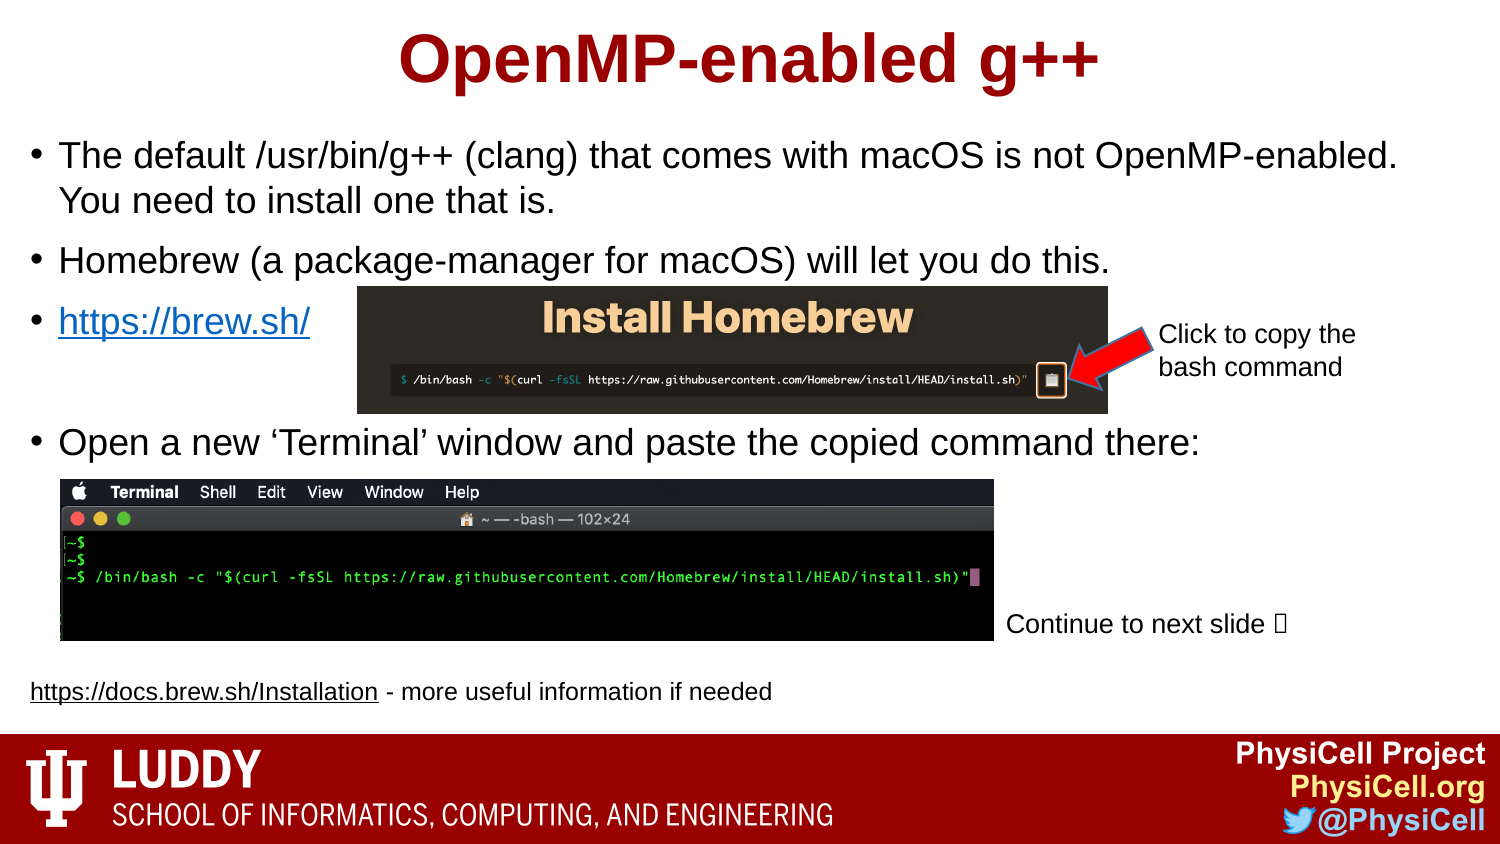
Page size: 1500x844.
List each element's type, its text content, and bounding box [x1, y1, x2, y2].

picture [357, 286, 1108, 414]
list The default /usr/bin/g++ (clang) that comes with macOS is not OpenMP-enabled. You need to install one that is. Homebrew (a package-manager for macOS) will let you do this. https://brew.sh/ Open a new ‘Terminal’ window and paste the copied command there: https://docs.brew.sh/Installation - more useful information if needed [0, 123, 1500, 739]
picture [60, 479, 994, 641]
title OpenMP-enabled g++ [0, 0, 1500, 121]
text_box Click to copy the bash command [1158, 316, 1366, 382]
text_box Continue to next slide  [1005, 606, 1425, 640]
picture [0, 739, 1500, 844]
text_box [1108, 326, 1155, 374]
